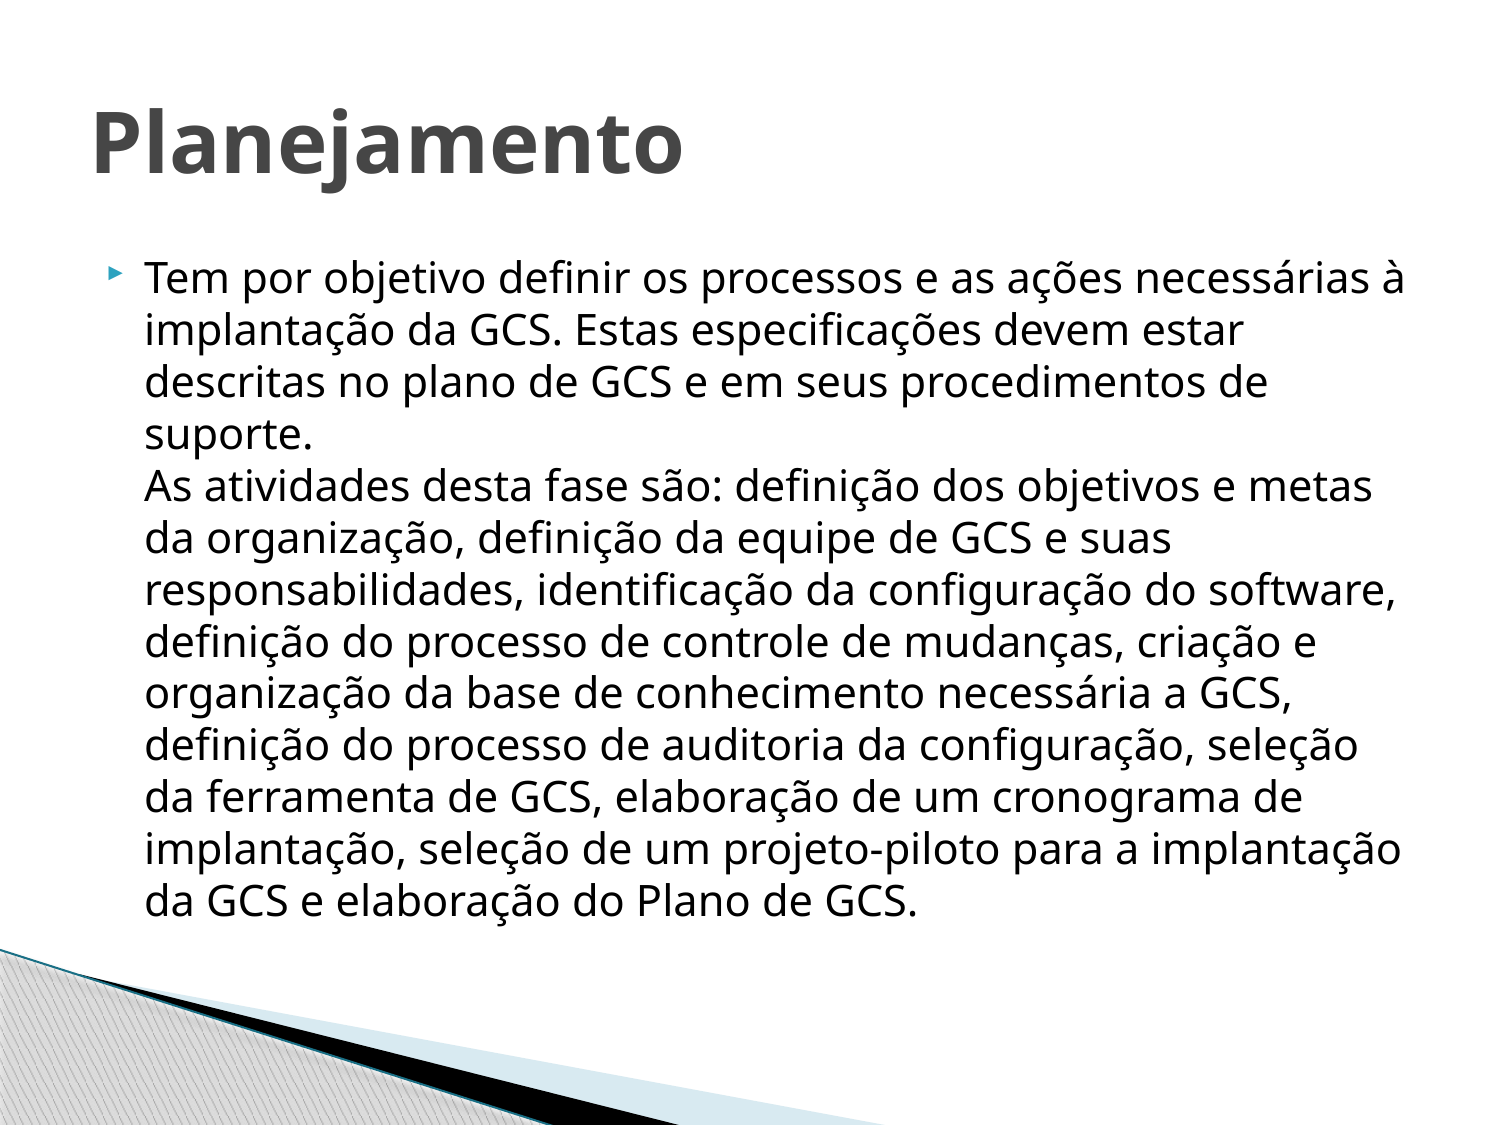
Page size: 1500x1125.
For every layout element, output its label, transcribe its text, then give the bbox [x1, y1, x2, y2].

title Planejamento [75, 45, 1425, 233]
list Tem por objetivo definir os processos e as ações necessárias à implantação da GCS. Estas especificações devem estar descritas no plano de GCS e em seus procedimentos de suporte. As atividades desta fase são: definição dos objetivos e metas da organização, definição da equipe de GCS e suas responsabilidades, identificação da configuração do software, definição do processo de controle de mudanças, criação e organização da base de conhecimento necessária a GCS, definição do processo de auditoria da configuração, seleção da ferramenta de GCS, elaboração de um cronograma de implantação, seleção de um projeto-piloto para a implantação da GCS e elaboração do Plano de GCS. [75, 243, 1425, 986]
